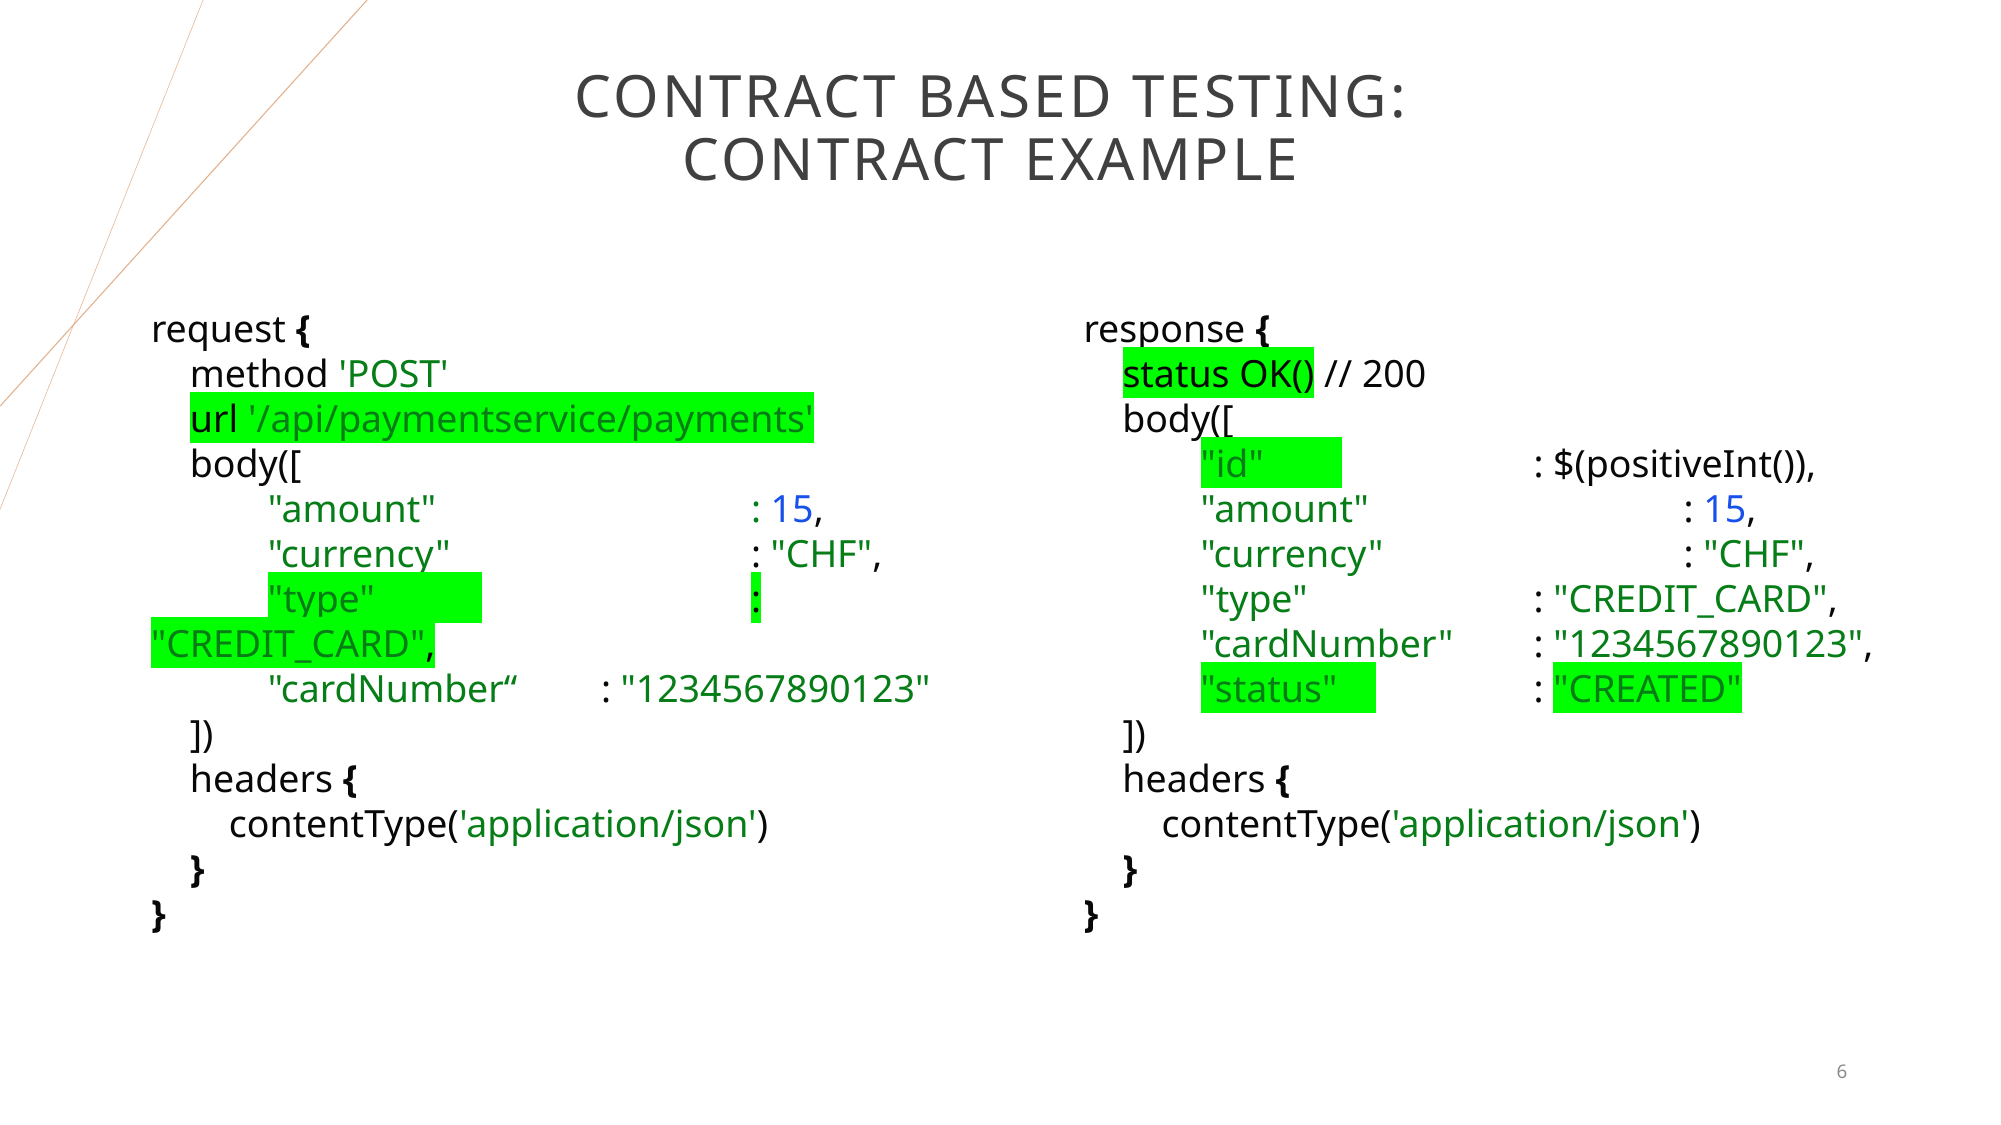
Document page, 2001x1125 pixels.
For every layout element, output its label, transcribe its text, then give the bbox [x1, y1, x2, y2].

slide_number 6 [1412, 1042, 1863, 1103]
text_box response { status OK() // 200 body([ "id" : $(positiveInt()), "amount" : 15, "currency" : "CHF", "type" : "CREDIT_CARD", "cardNumber" : "1234567890123", "status" : "CREATED" ]) headers { contentType('application/json') } } [1068, 297, 1946, 942]
text_box request { method 'POST' url '/api/paymentservice/payments' body([ "amount" : 15, "currency" : "CHF", "type" : "CREDIT_CARD", "cardNumber“ : "1234567890123" ]) headers { contentType('application/json') } } [136, 297, 975, 987]
text_box Contract based testing: contract example [492, 22, 1508, 239]
